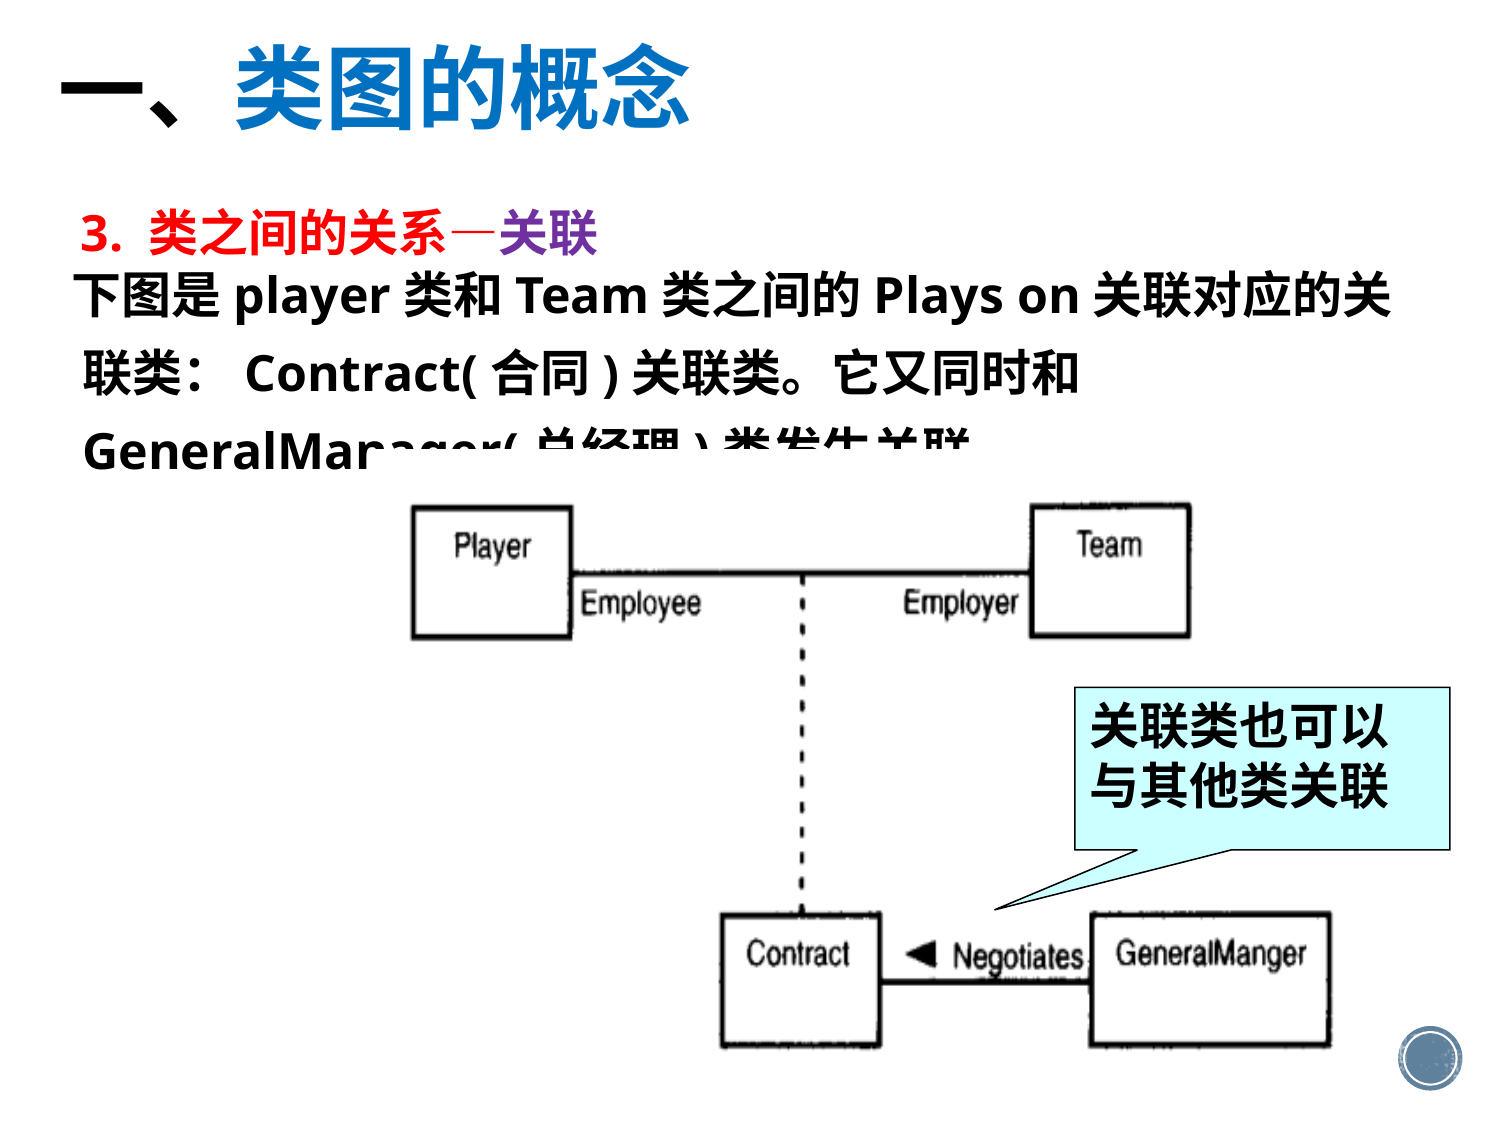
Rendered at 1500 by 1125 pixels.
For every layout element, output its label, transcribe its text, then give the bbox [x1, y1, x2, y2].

text_box 一、类图的概念 [43, 34, 1319, 151]
text_box 3. 类之间的关系—关联 [66, 193, 867, 263]
picture [375, 449, 1358, 1063]
text_box 关联类也可以与其他类关联 [1359, 687, 1450, 850]
list 下图是player类和Team类之间的Plays on关联对应的关联类：Contract(合同)关联类。它又同时和GeneralManager(总经理)类发生关联。 [37, 237, 1450, 962]
